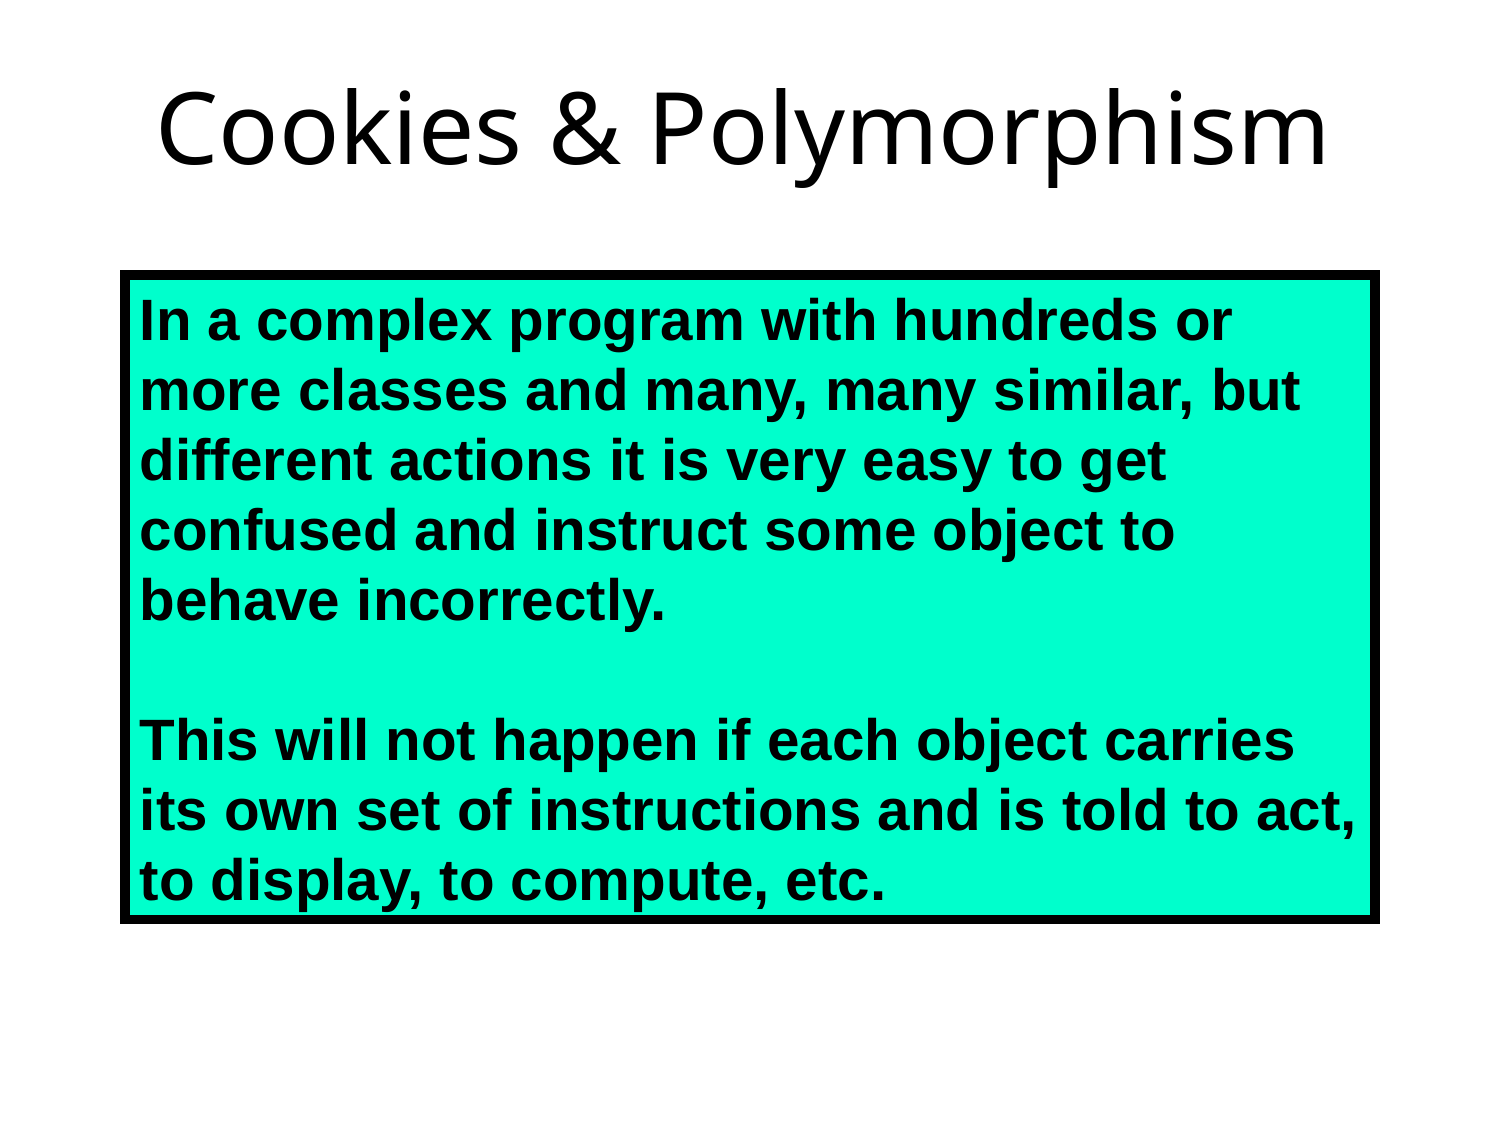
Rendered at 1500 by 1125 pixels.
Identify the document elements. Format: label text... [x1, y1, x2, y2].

text_box In a complex program with hundreds or more classes and many, many similar, but different actions it is very easy to get confused and instruct some object to behave incorrectly. This will not happen if each object carries its own set of instructions and is told to act, to display, to compute, etc. [125, 275, 1375, 920]
title Cookies & Polymorphism [0, 0, 1488, 250]
